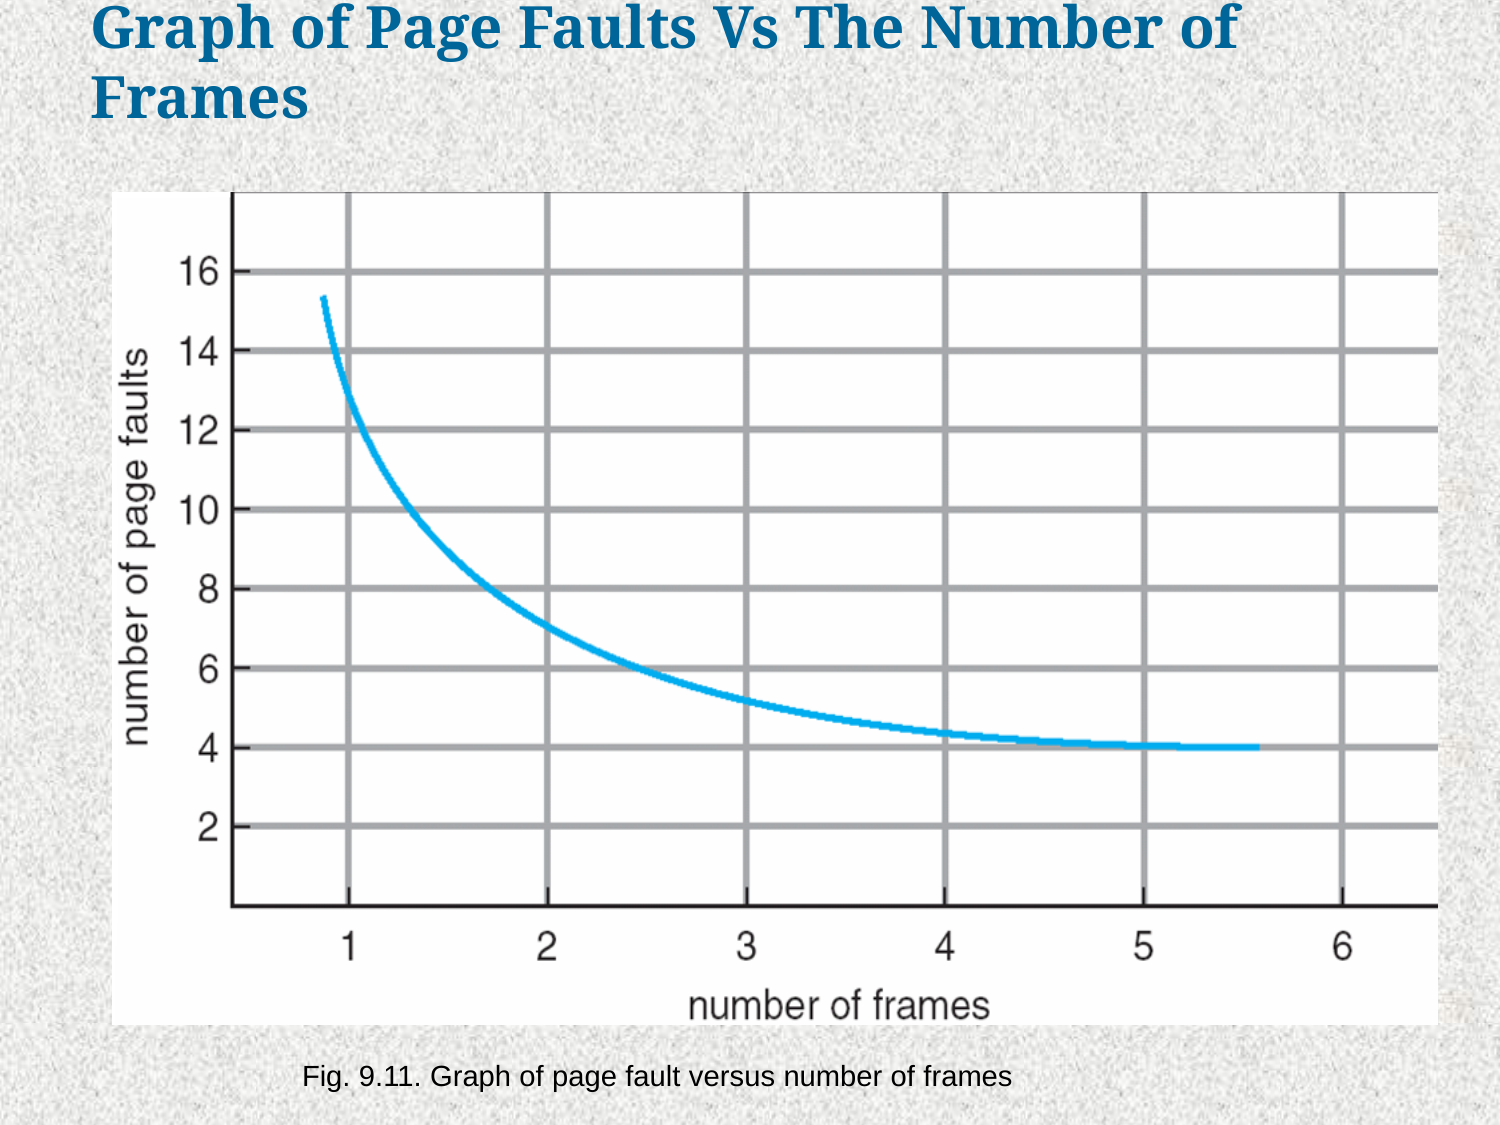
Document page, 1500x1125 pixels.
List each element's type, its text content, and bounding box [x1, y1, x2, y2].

title Graph of Page Faults Vs The Number of Frames [75, 53, 1425, 138]
text_box Fig. 9.11. Graph of page fault versus number of frames [287, 1049, 1338, 1100]
picture [0, 0, 1500, 1125]
